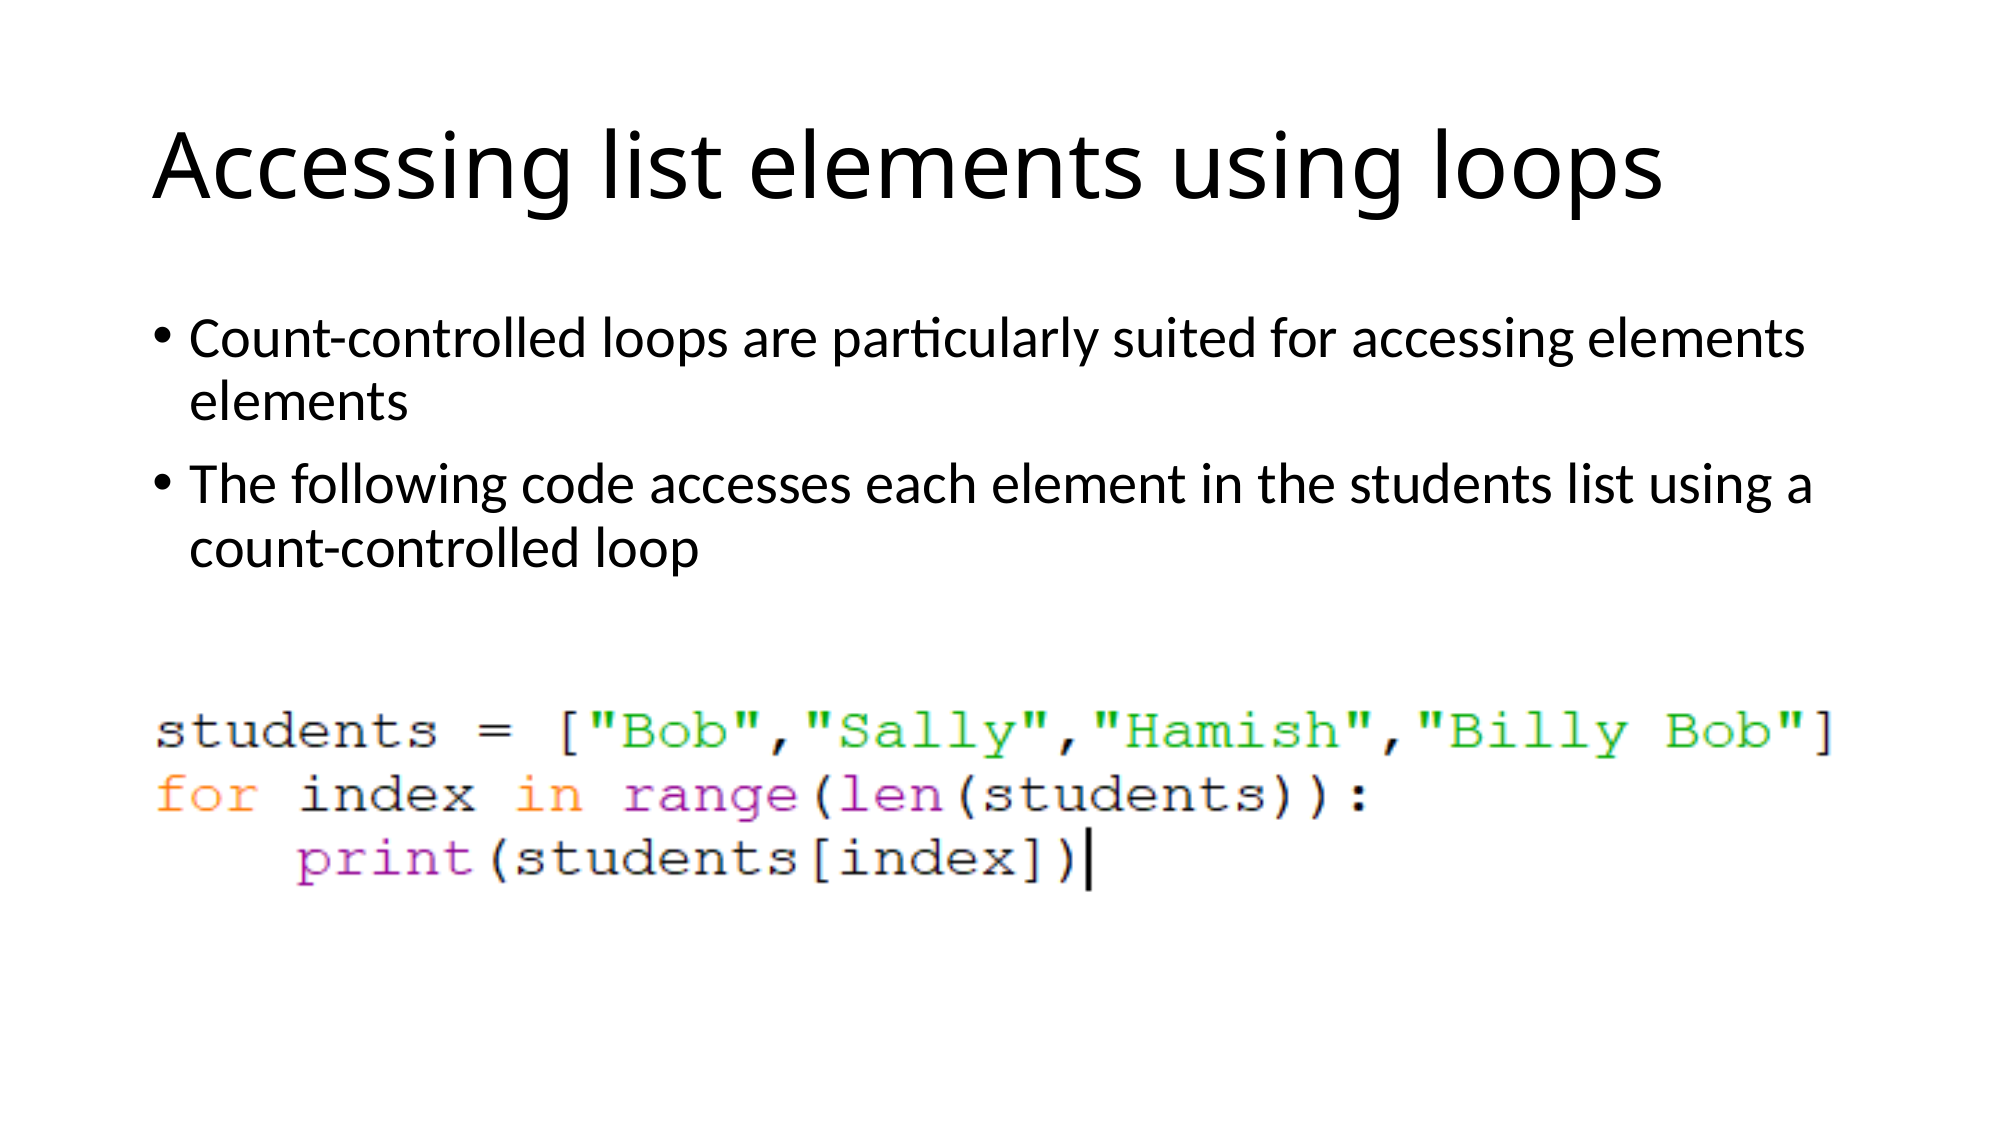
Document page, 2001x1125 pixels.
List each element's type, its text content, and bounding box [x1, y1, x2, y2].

list Count-controlled loops are particularly suited for accessing elements elements The following code accesses each element in the students list using a count-controlled loop [137, 299, 1863, 1014]
picture [156, 645, 2001, 964]
title Accessing list elements using loops [137, 59, 1863, 278]
